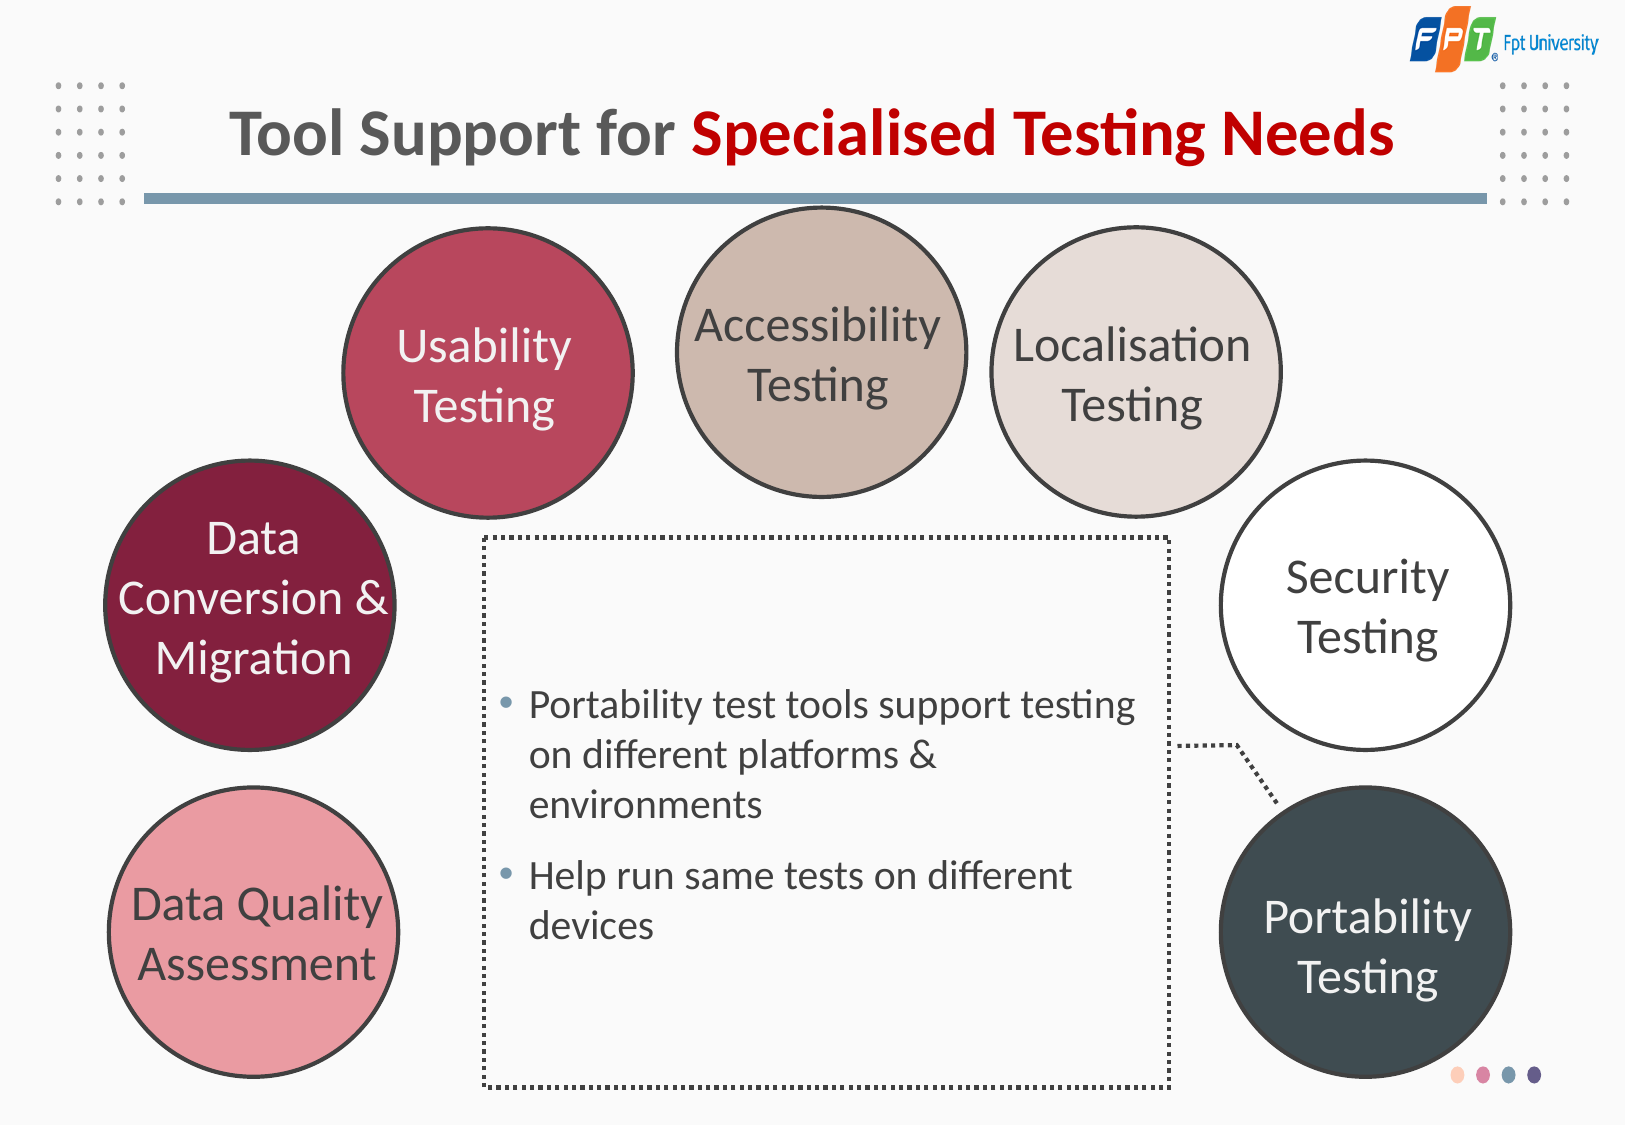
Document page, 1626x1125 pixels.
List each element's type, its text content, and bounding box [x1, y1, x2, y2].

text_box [1188, 787, 1547, 1077]
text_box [1204, 460, 1531, 750]
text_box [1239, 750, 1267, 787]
text_box Portability test tools support testing on different platforms & environments Help run same tests on different devices [483, 536, 1170, 1089]
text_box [74, 460, 433, 750]
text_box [305, 228, 663, 518]
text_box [639, 207, 997, 497]
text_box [78, 787, 436, 1077]
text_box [953, 227, 1311, 517]
title Tool Support for Specialised Testing Needs [111, 60, 1514, 208]
picture [1383, 6, 1624, 88]
